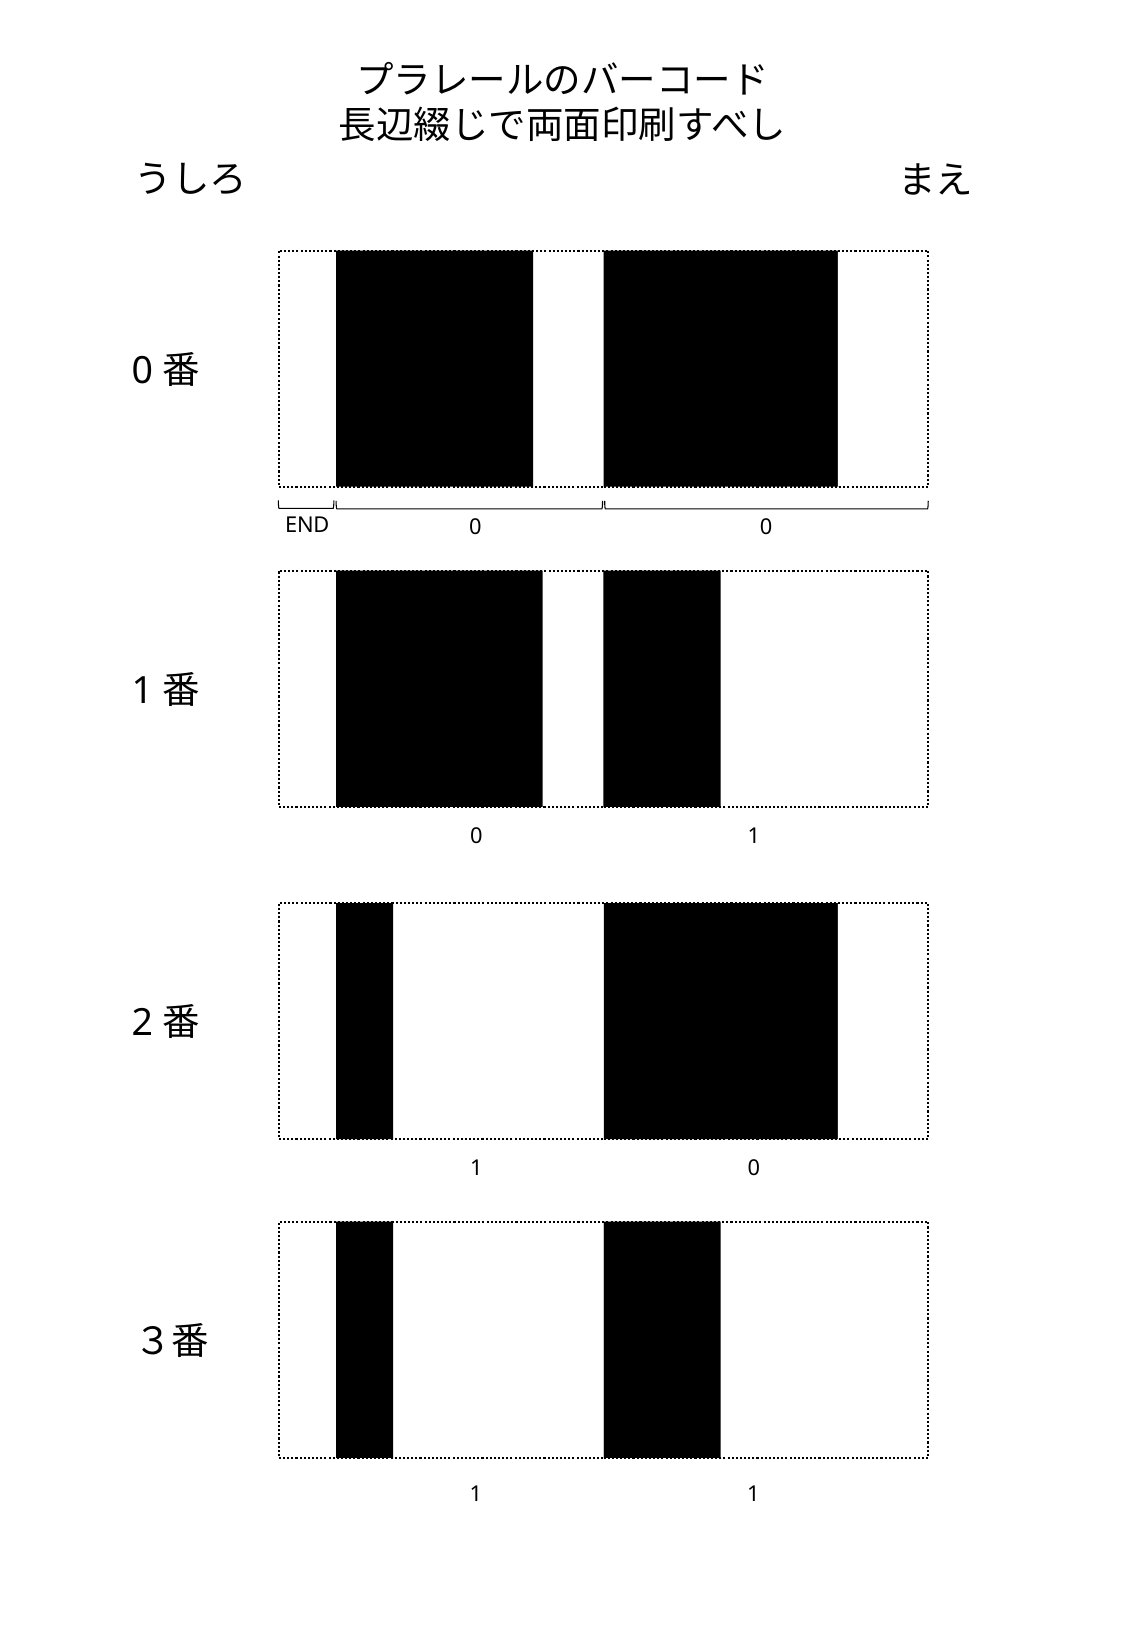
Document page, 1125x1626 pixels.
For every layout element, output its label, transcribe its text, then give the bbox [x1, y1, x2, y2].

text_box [119, 903, 929, 1190]
text_box まえ [883, 148, 989, 209]
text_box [119, 250, 929, 549]
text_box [119, 570, 929, 858]
text_box うしろ [120, 148, 263, 208]
text_box プラレールのバーコード 長辺綴じで両面印刷すべし [323, 48, 801, 154]
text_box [119, 1221, 929, 1516]
